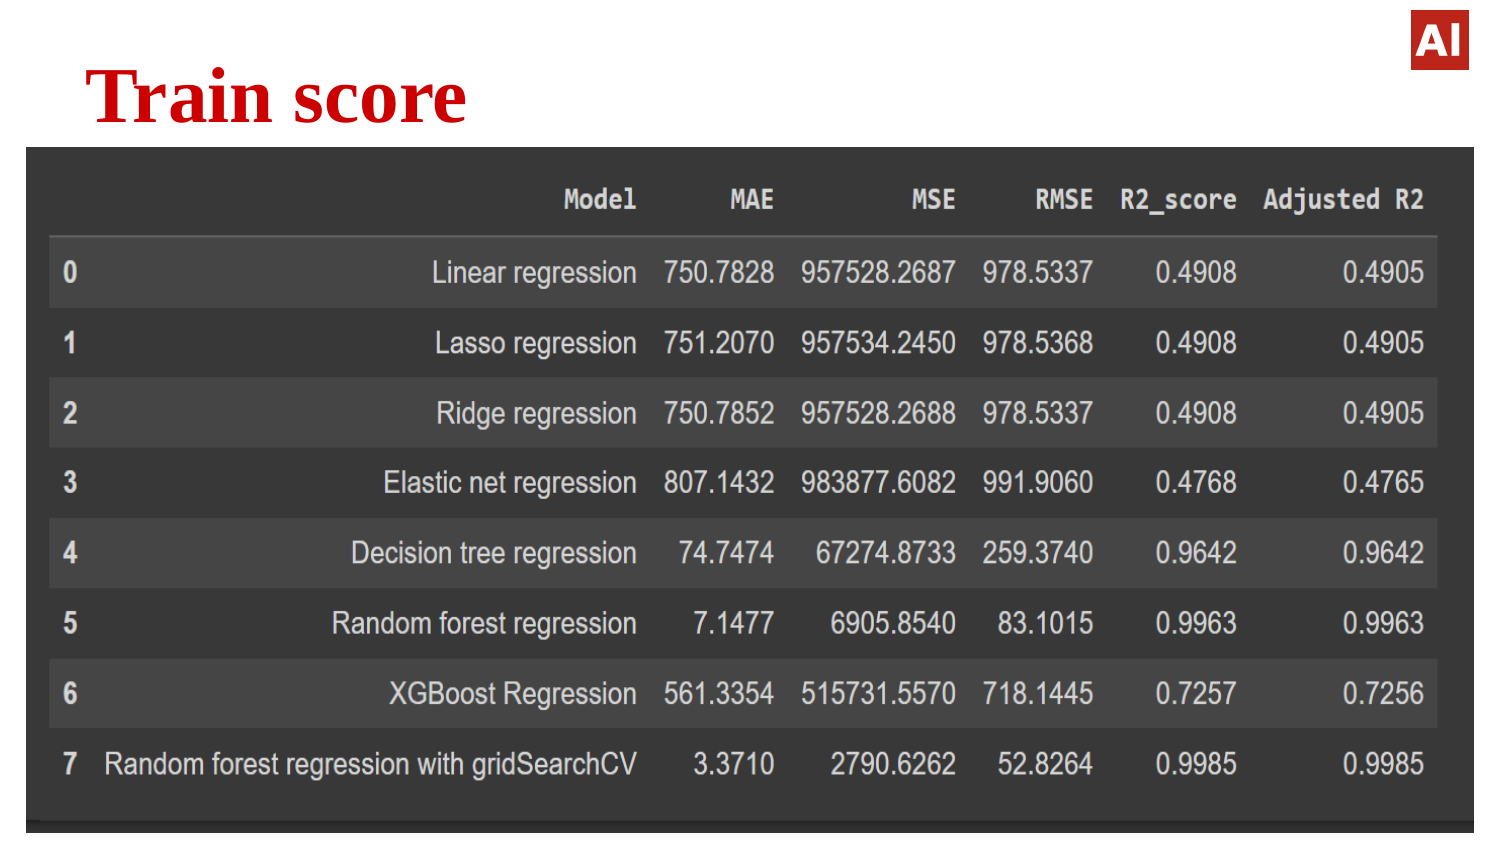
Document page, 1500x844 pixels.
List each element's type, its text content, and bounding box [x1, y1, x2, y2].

title Train score [51, 28, 1449, 133]
picture [26, 147, 1474, 834]
picture [1411, 10, 1469, 70]
